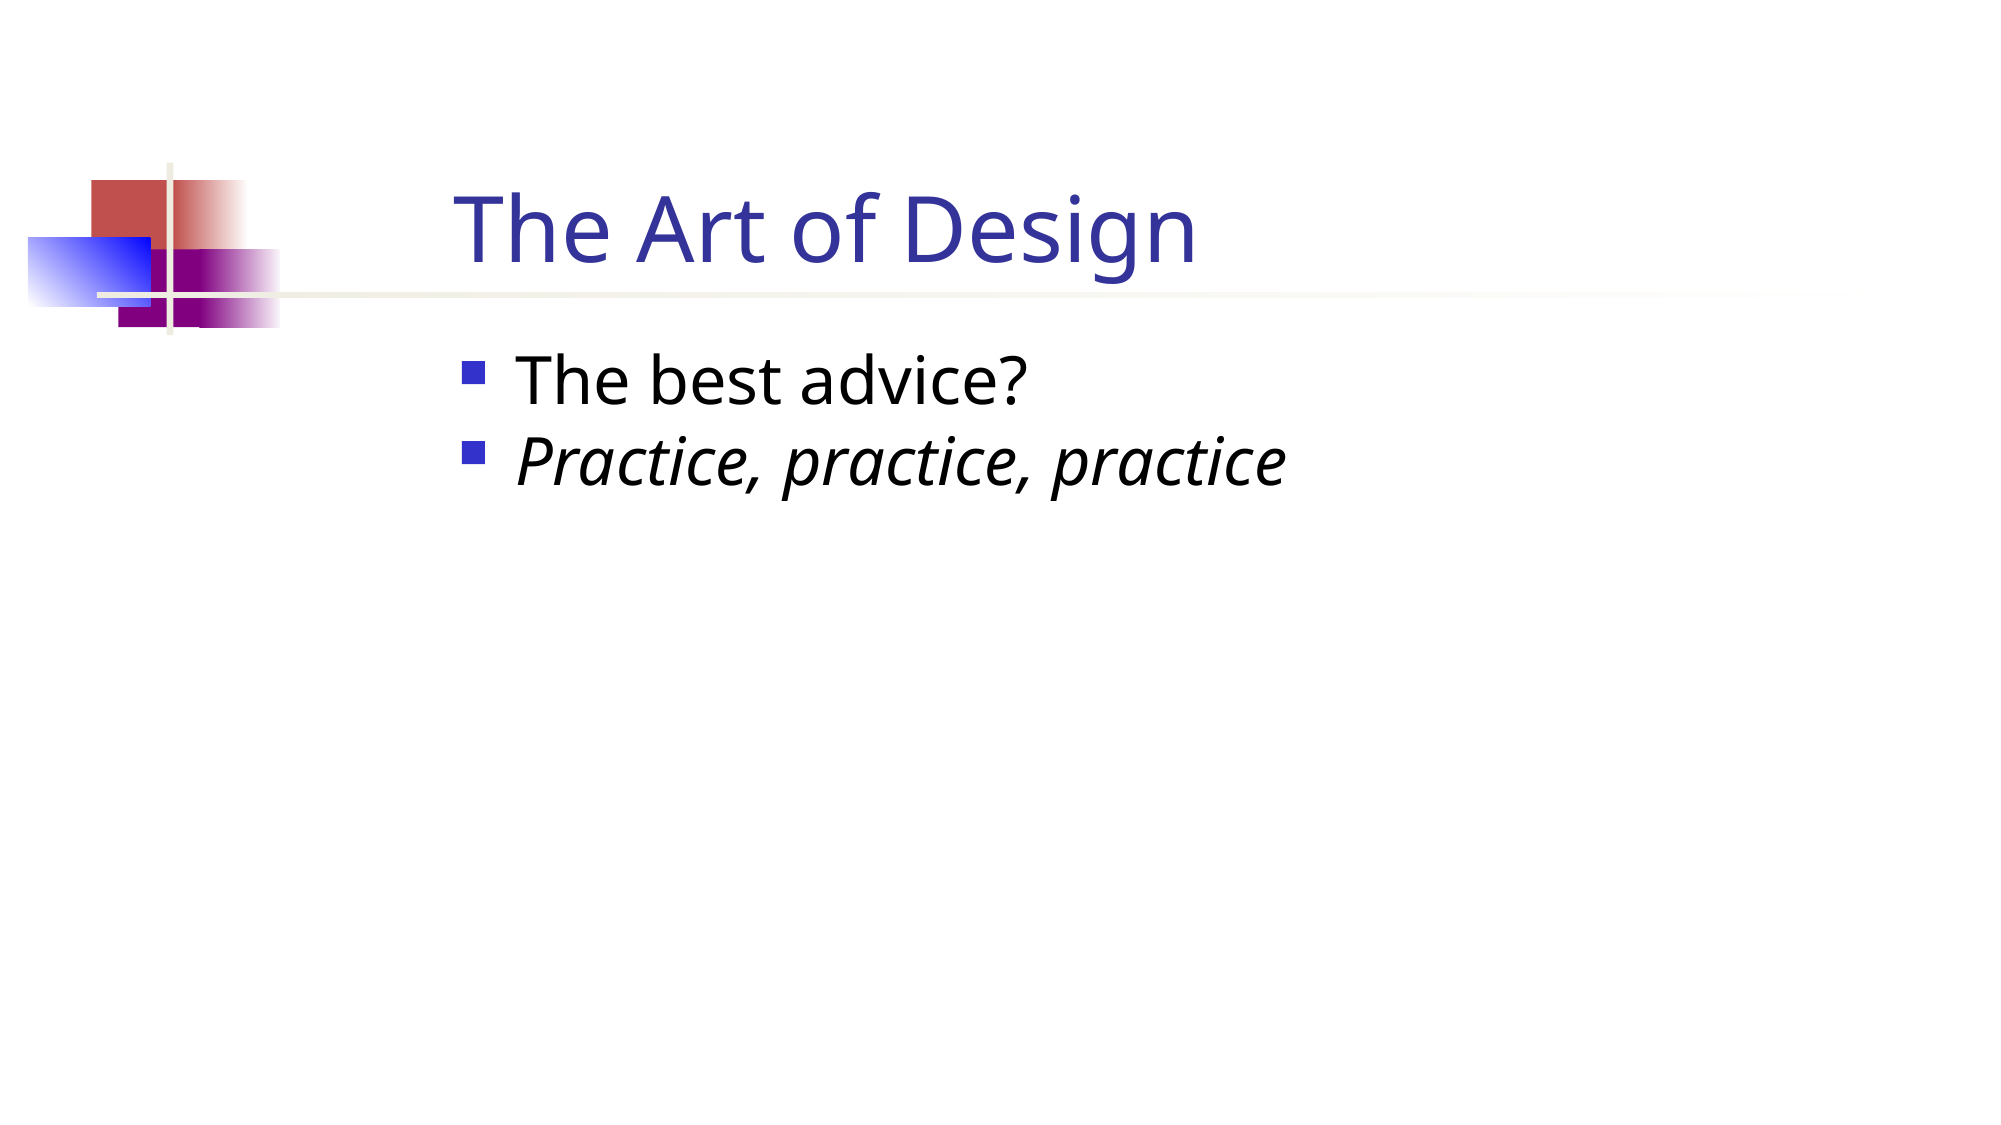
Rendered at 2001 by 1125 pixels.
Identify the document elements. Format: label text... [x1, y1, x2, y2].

text_box The best advice? Practice, practice, practice [443, 331, 1719, 1006]
text_box The Art of Design [438, 101, 1717, 289]
